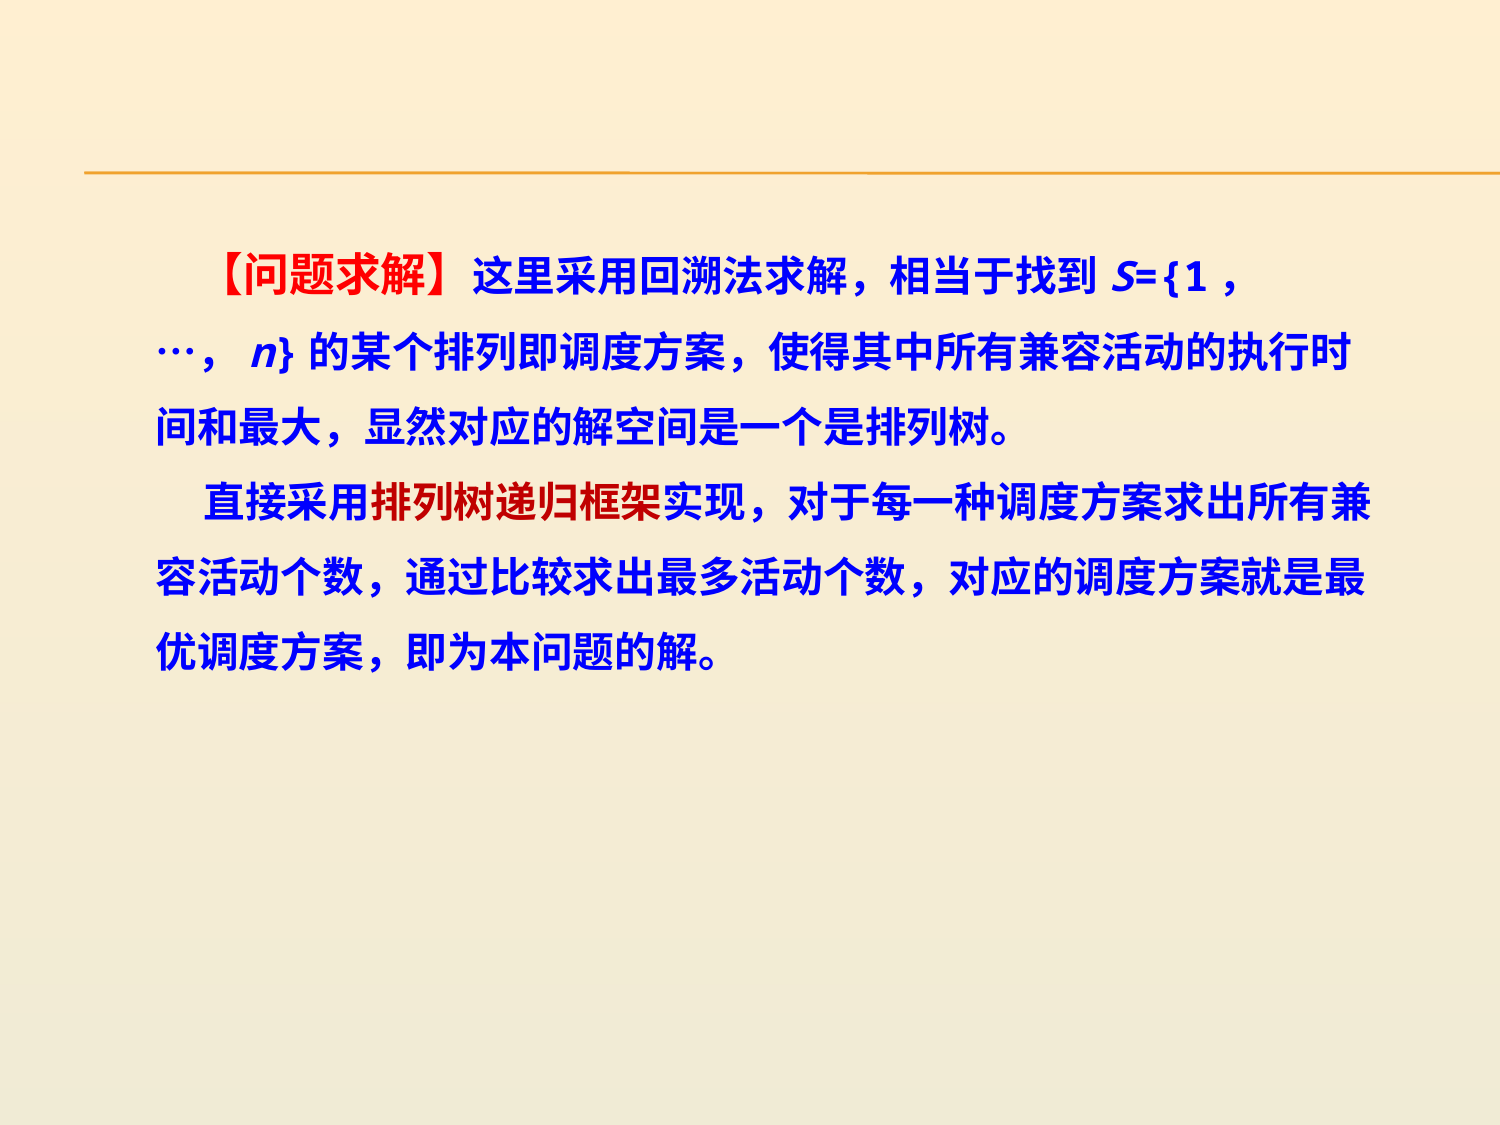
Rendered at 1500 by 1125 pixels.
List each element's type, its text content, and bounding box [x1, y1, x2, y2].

text_box 【问题求解】这里采用回溯法求解，相当于找到S={1，…，n}的某个排列即调度方案，使得其中所有兼容活动的执行时间和最大，显然对应的解空间是一个是排列树。 直接采用排列树递归框架实现，对于每一种调度方案求出所有兼容活动个数，通过比较求出最多活动个数，对应的调度方案就是最优调度方案，即为本问题的解。 [140, 210, 1407, 684]
